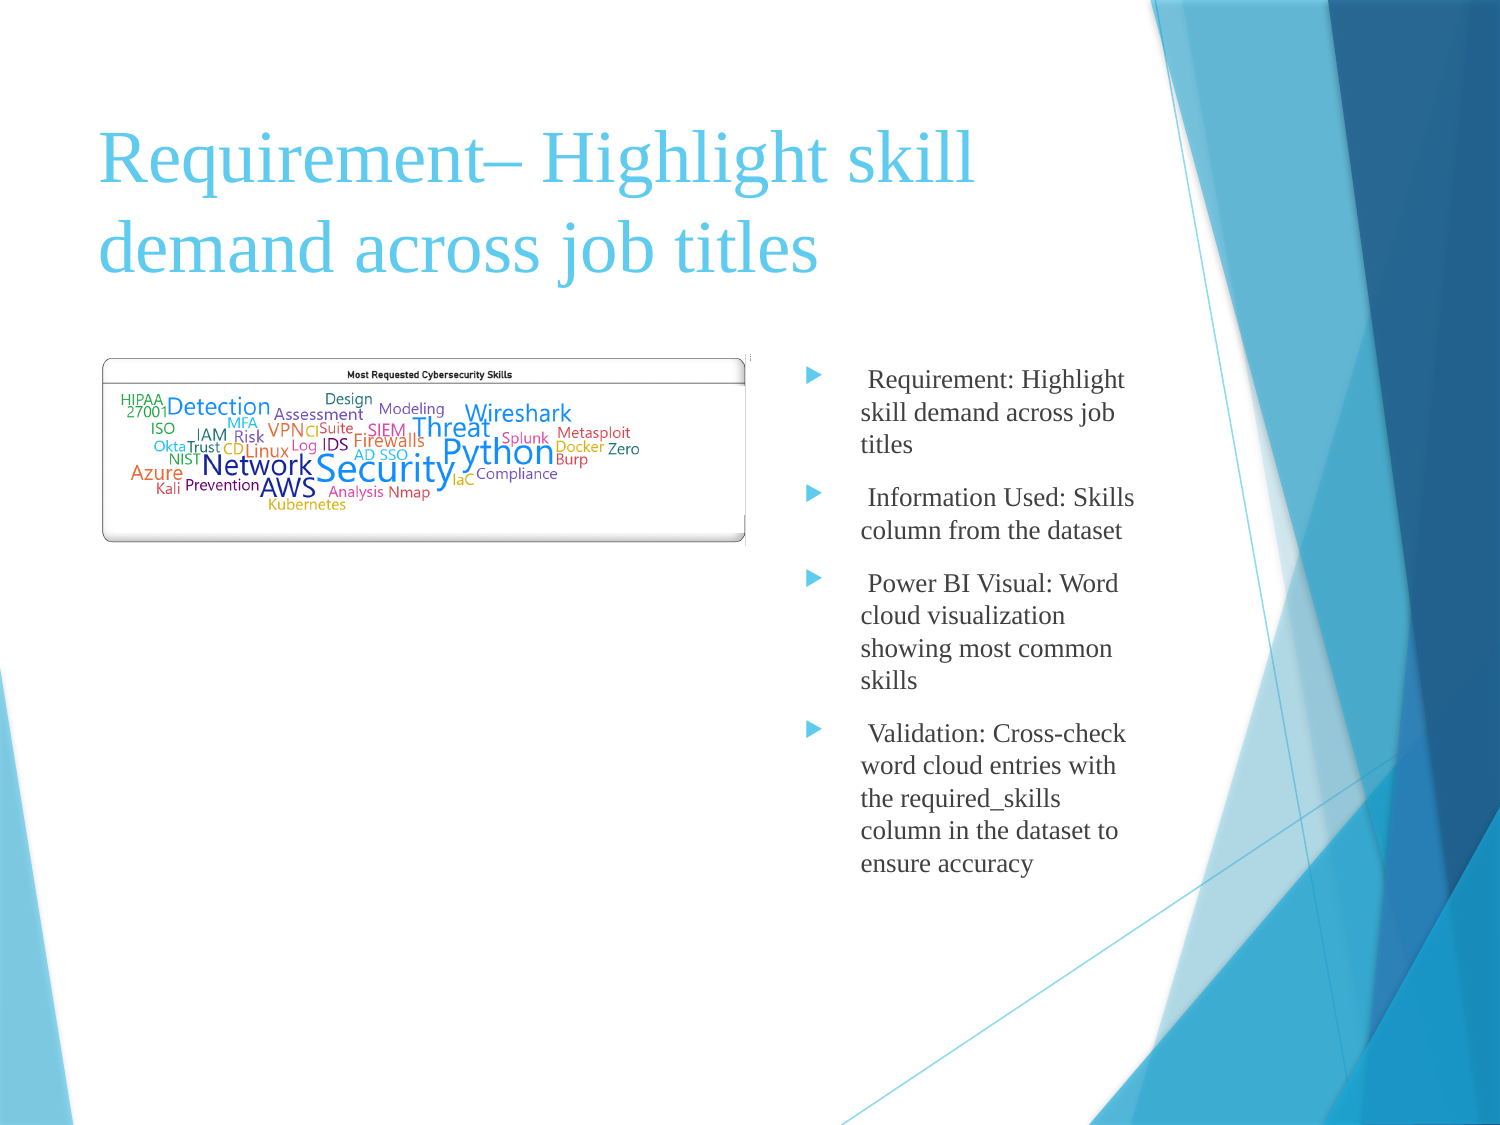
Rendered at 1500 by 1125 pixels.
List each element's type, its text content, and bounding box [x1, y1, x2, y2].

picture [100, 353, 752, 547]
list Requirement: Highlight skill demand across job titles Information Used: Skills column from the dataset Power BI Visual: Word cloud visualization showing most common skills Validation: Cross-check word cloud entries with the required_skills column in the dataset to ensure accuracy [789, 354, 1150, 992]
title Requirement– Highlight skill demand across job titles [83, 99, 1141, 317]
